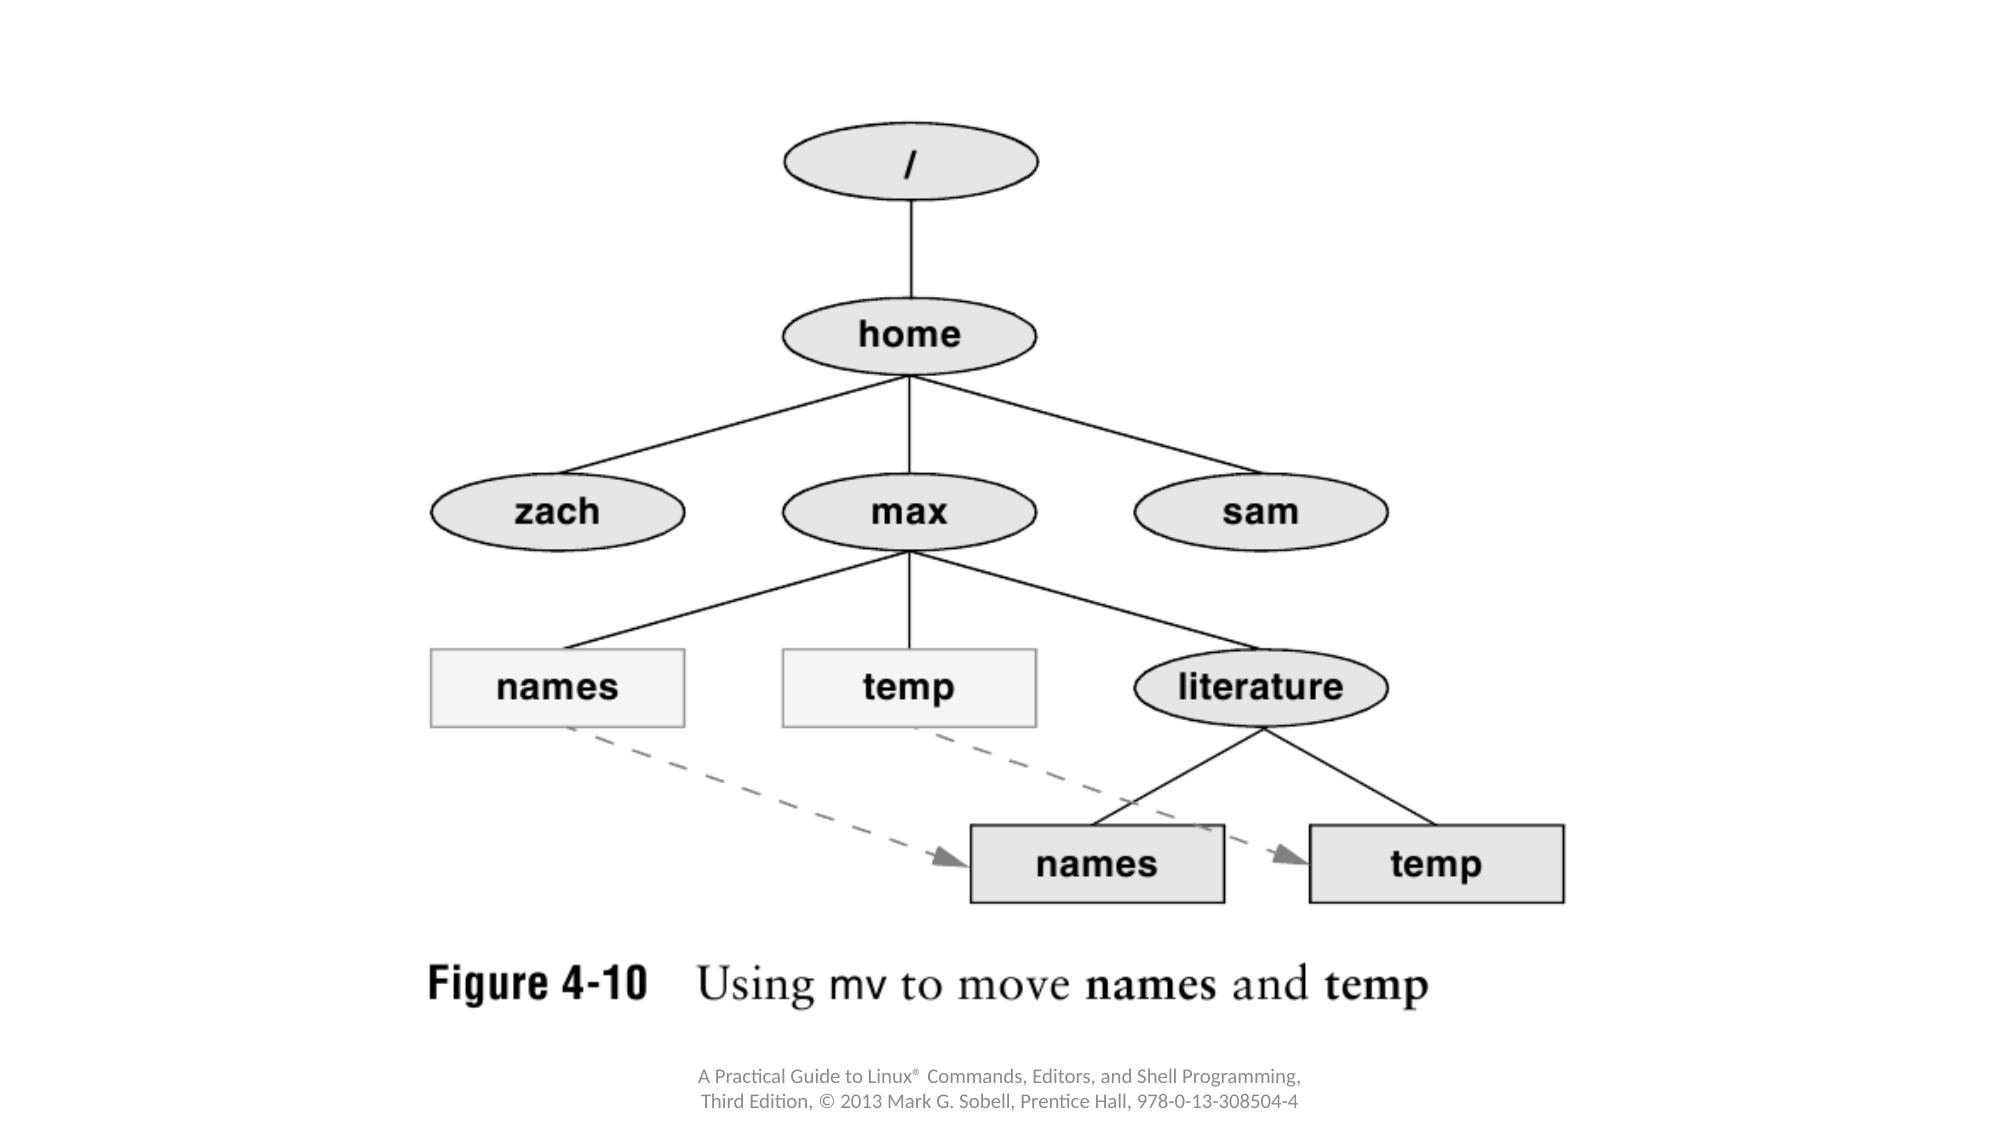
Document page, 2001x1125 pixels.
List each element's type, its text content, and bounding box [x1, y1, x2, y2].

footer A Practical Guide to Linux® Commands, Editors, and Shell Programming, Third Edition, © 2013 Mark G. Sobell, Prentice Hall, 978-0-13-308504-4 [662, 1042, 1338, 1103]
picture [403, 112, 1597, 1013]
